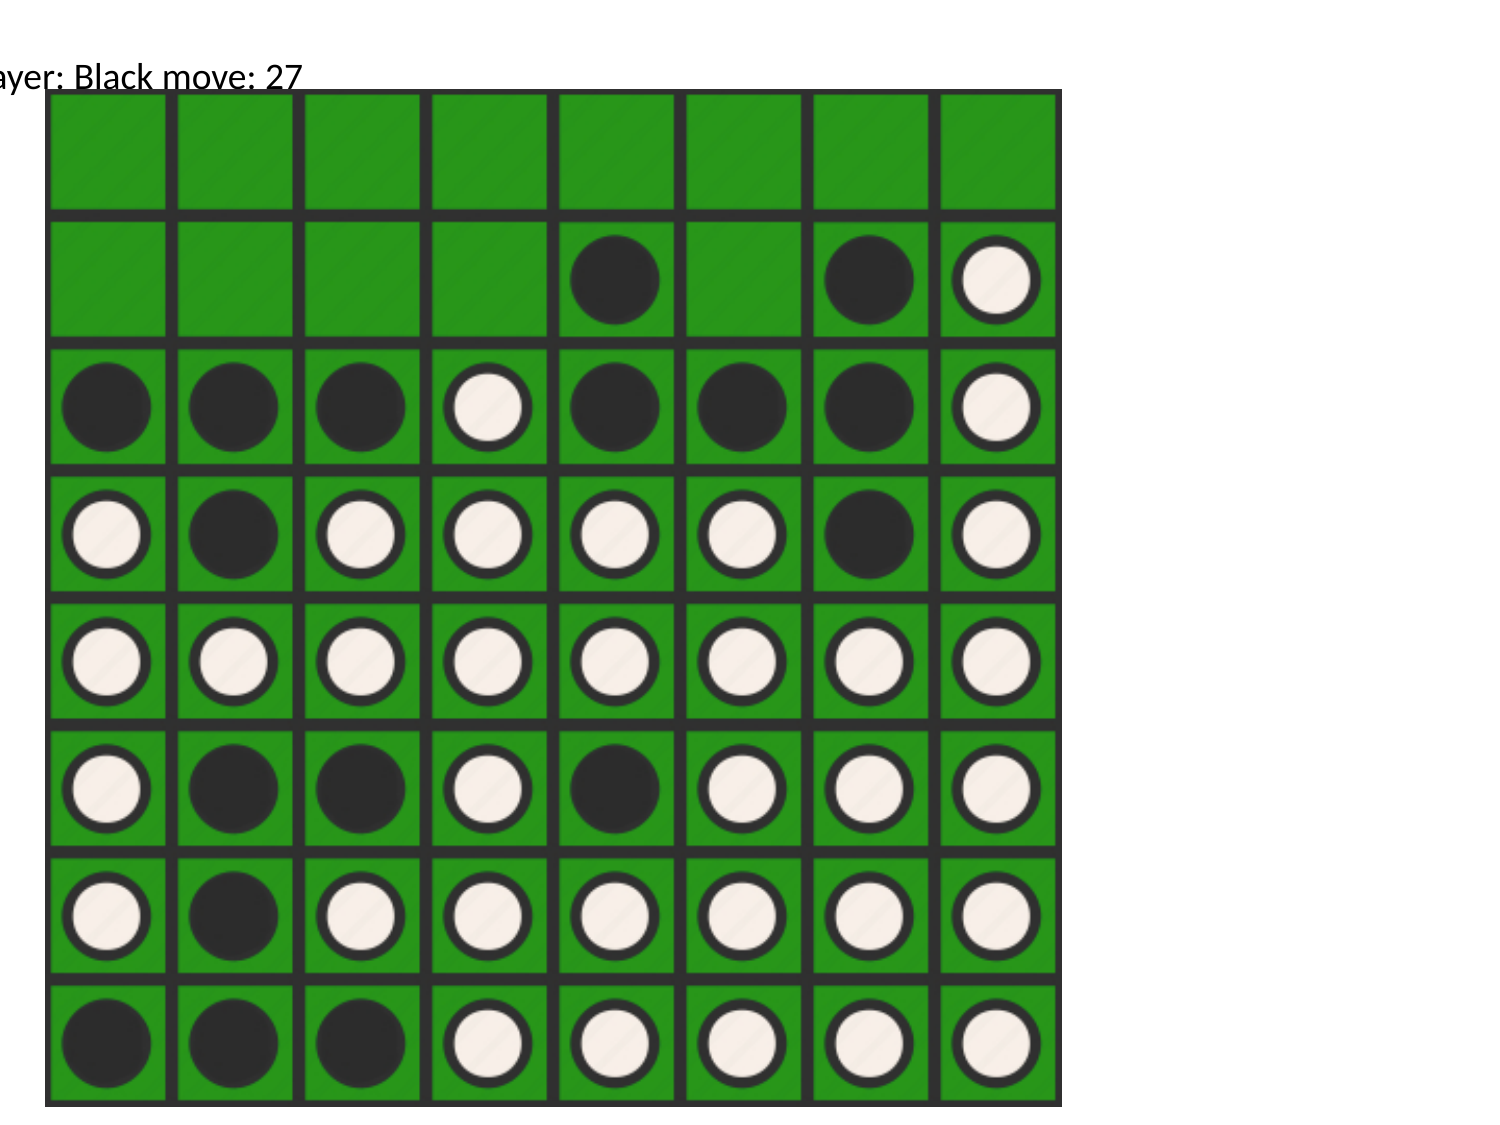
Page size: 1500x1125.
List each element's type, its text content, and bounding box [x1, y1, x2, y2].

picture [44, 89, 1062, 1107]
text_box turn: 47 player: Black move: 27 [0, 44, 319, 105]
